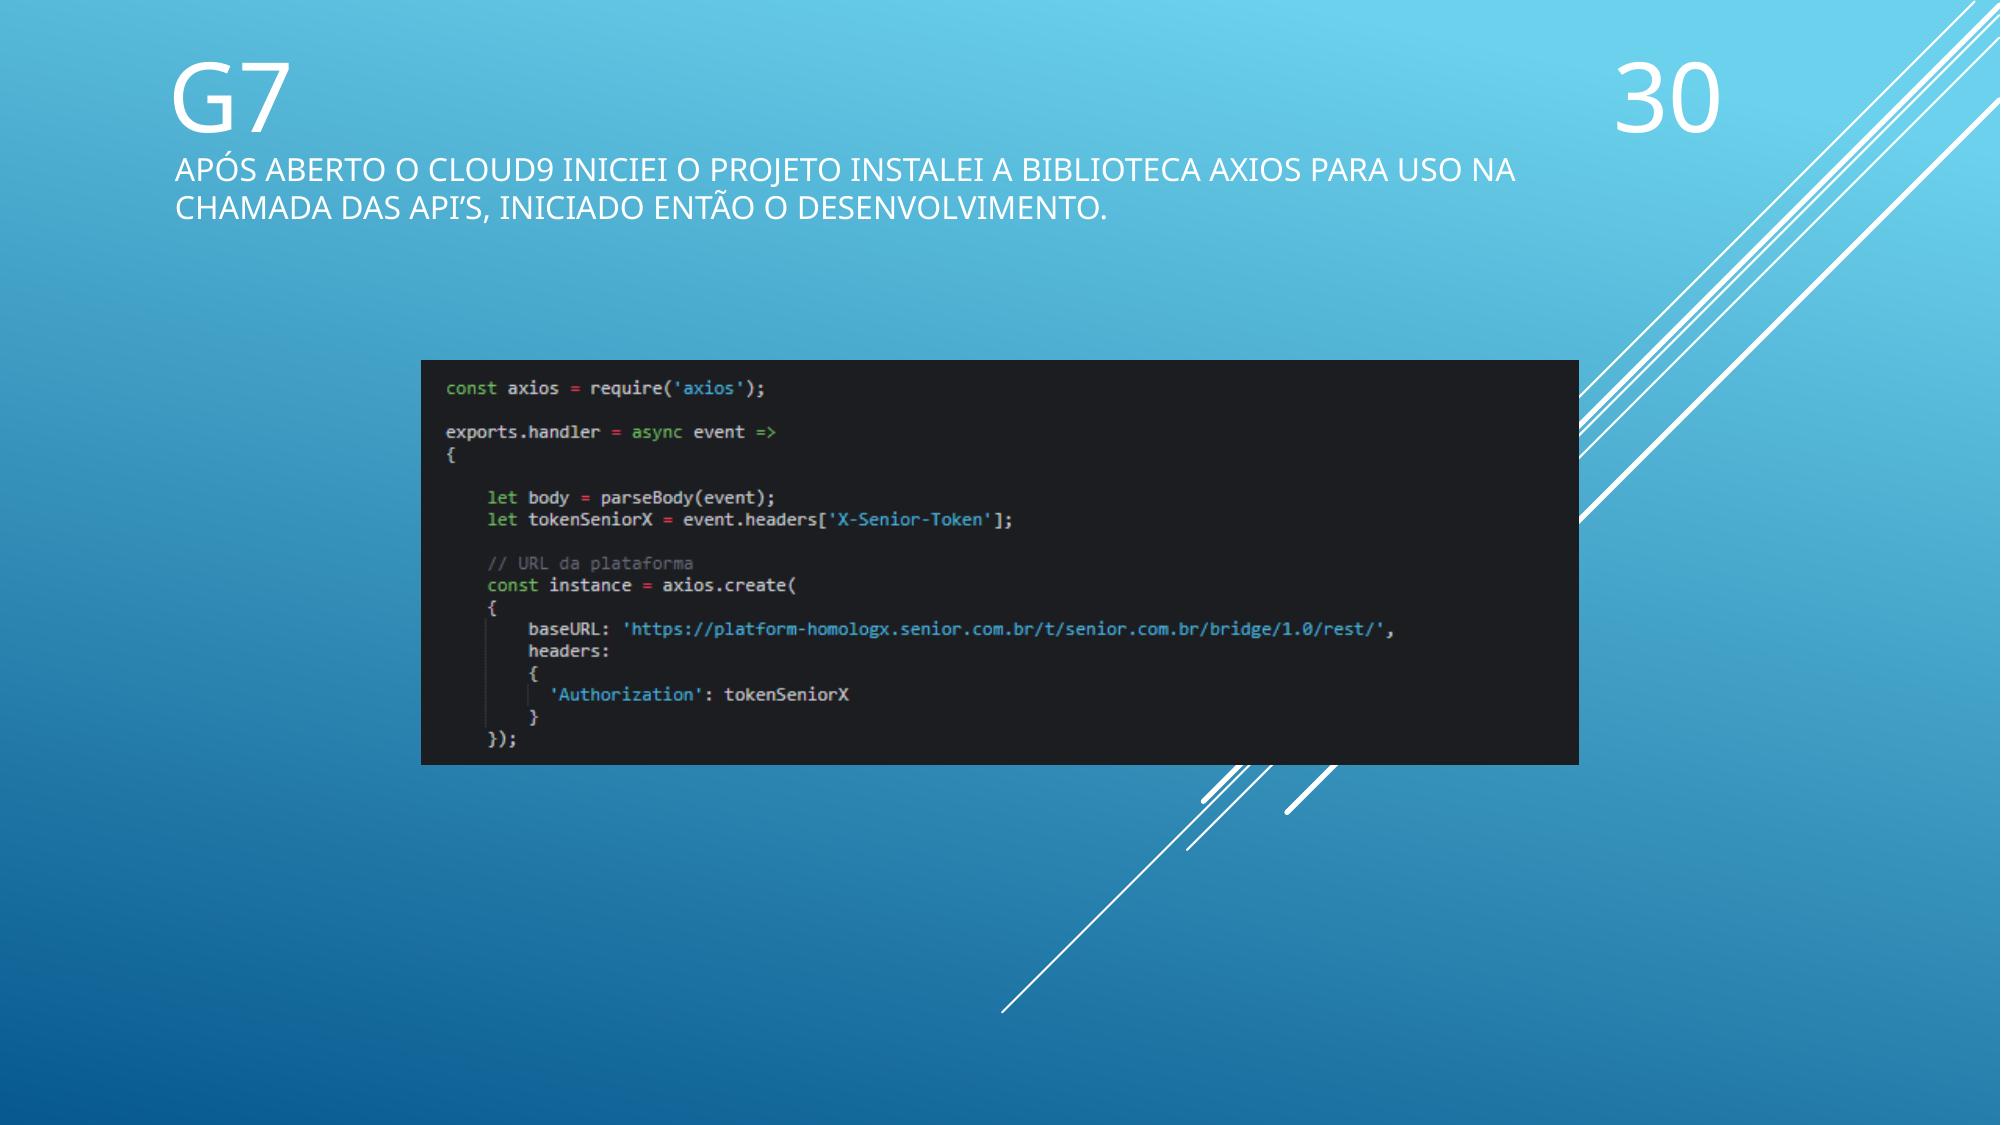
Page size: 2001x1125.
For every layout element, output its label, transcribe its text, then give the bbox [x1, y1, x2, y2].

text_box 30 [1598, 28, 1874, 160]
picture [421, 359, 1579, 766]
text_box Após aberto o cloud9 iniciei o projeto instalei a biblioteca axios para uso na chamada das api’s, iniciado então o desenvolvimento. [159, 140, 1624, 234]
title g7 [153, 28, 1391, 160]
